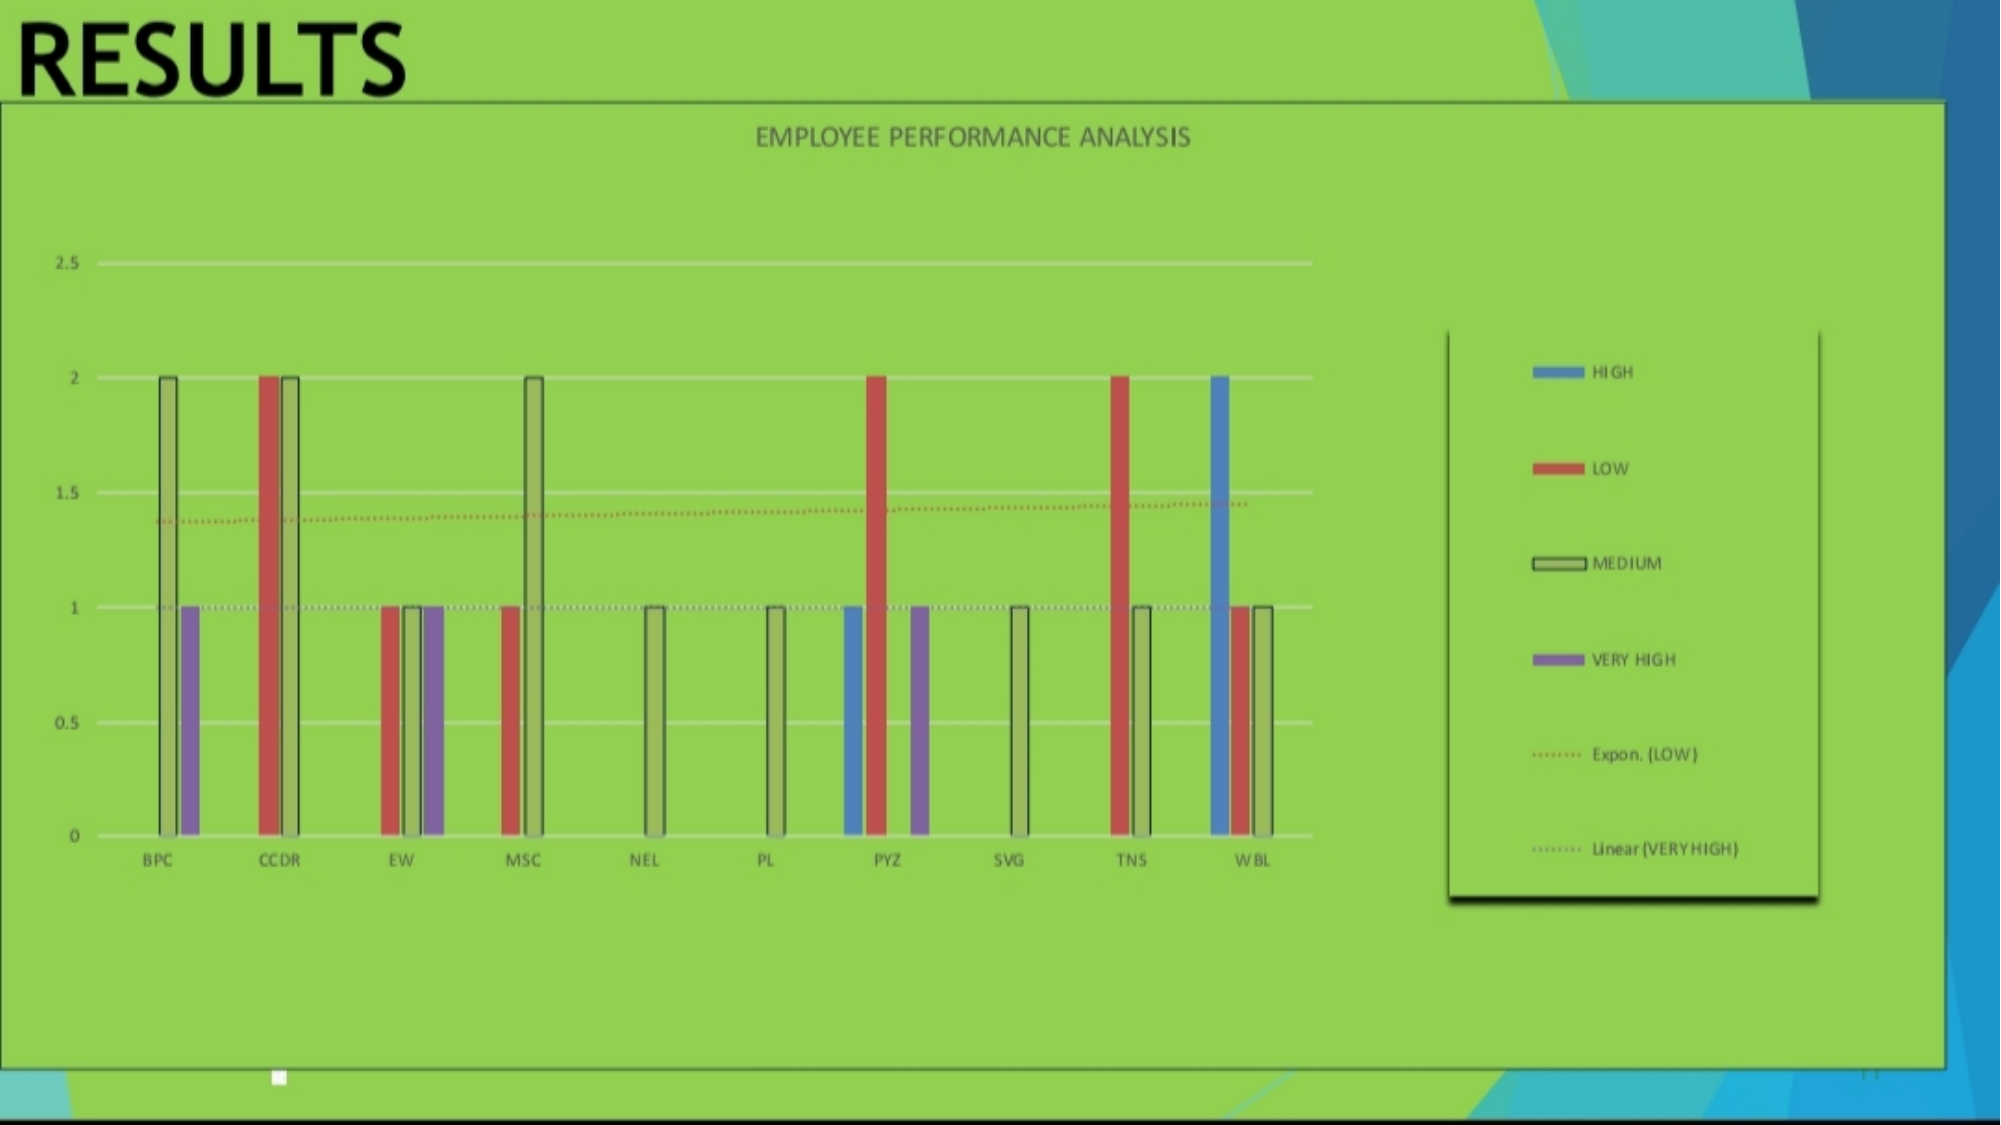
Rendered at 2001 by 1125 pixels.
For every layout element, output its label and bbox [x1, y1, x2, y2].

list [0, 0, 2000, 1125]
